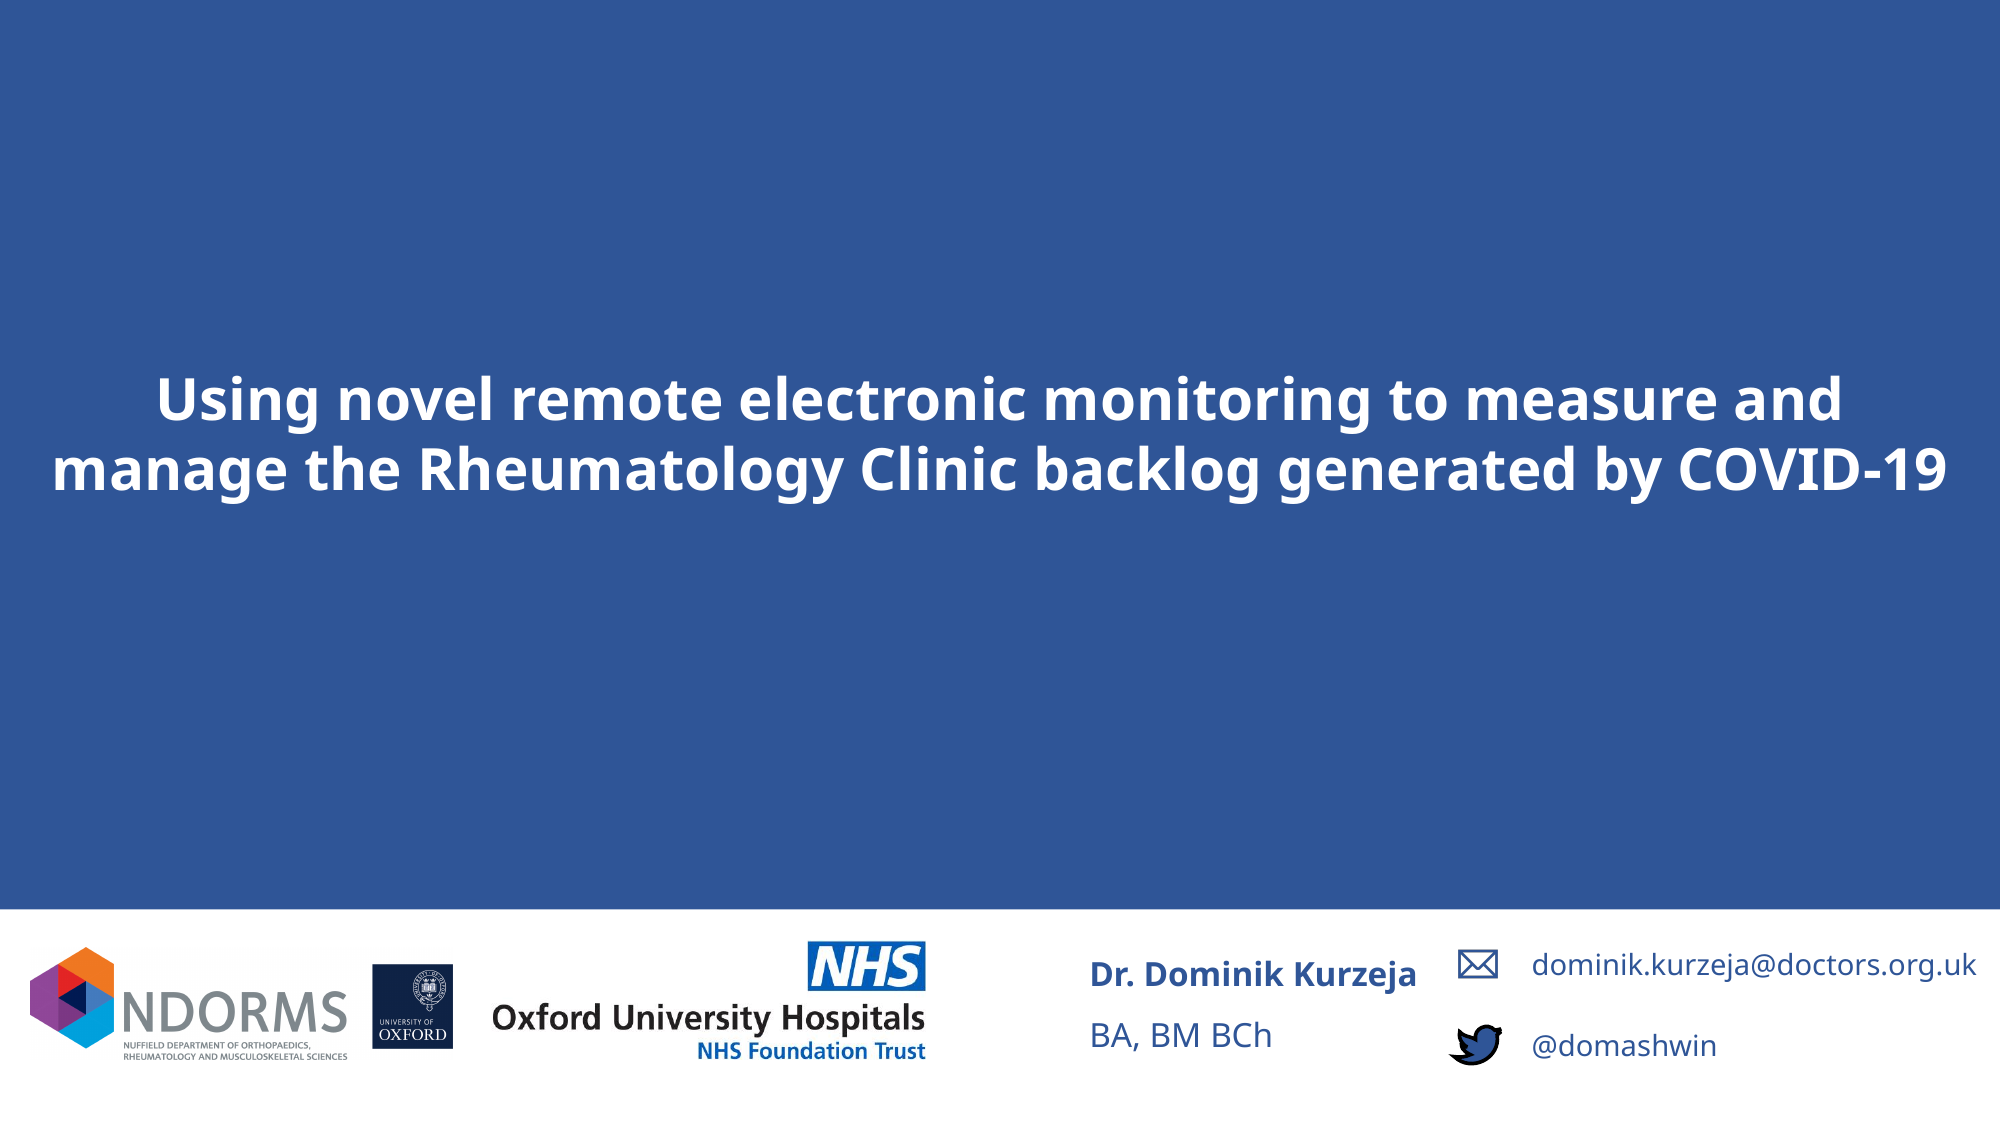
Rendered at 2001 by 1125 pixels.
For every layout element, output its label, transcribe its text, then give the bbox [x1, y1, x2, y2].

text_box Dr. Dominik Kurzeja BA, BM BCh [1074, 938, 1454, 1077]
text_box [1454, 931, 2000, 1079]
text_box Using novel remote electronic monitoring to measure and manage the Rheumatology Clinic backlog generated by COVID-19 [0, 0, 2000, 910]
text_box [30, 940, 926, 1060]
